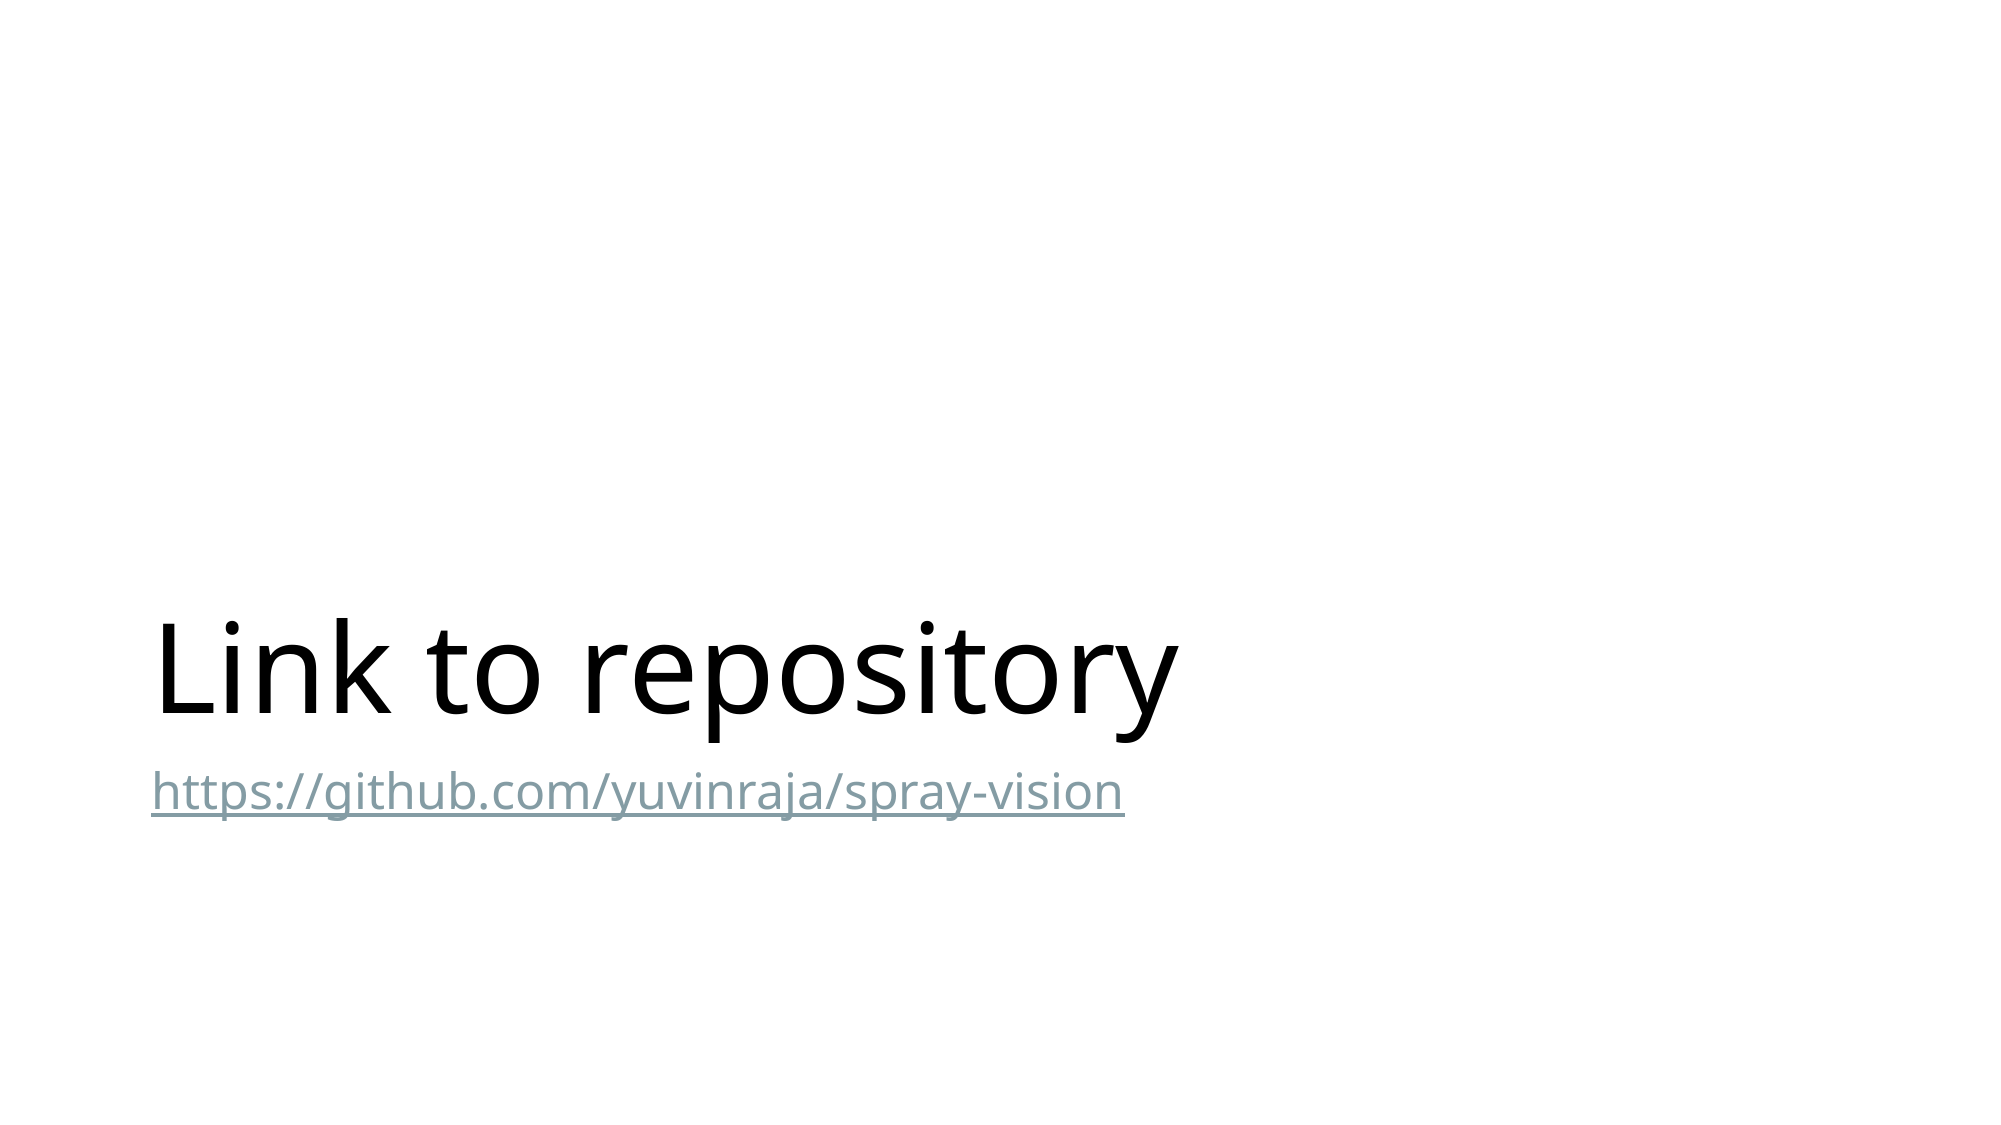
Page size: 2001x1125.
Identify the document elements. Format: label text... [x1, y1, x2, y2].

title Link to repository [136, 280, 1862, 749]
list https://github.com/yuvinraja/spray-vision [136, 752, 1862, 999]
